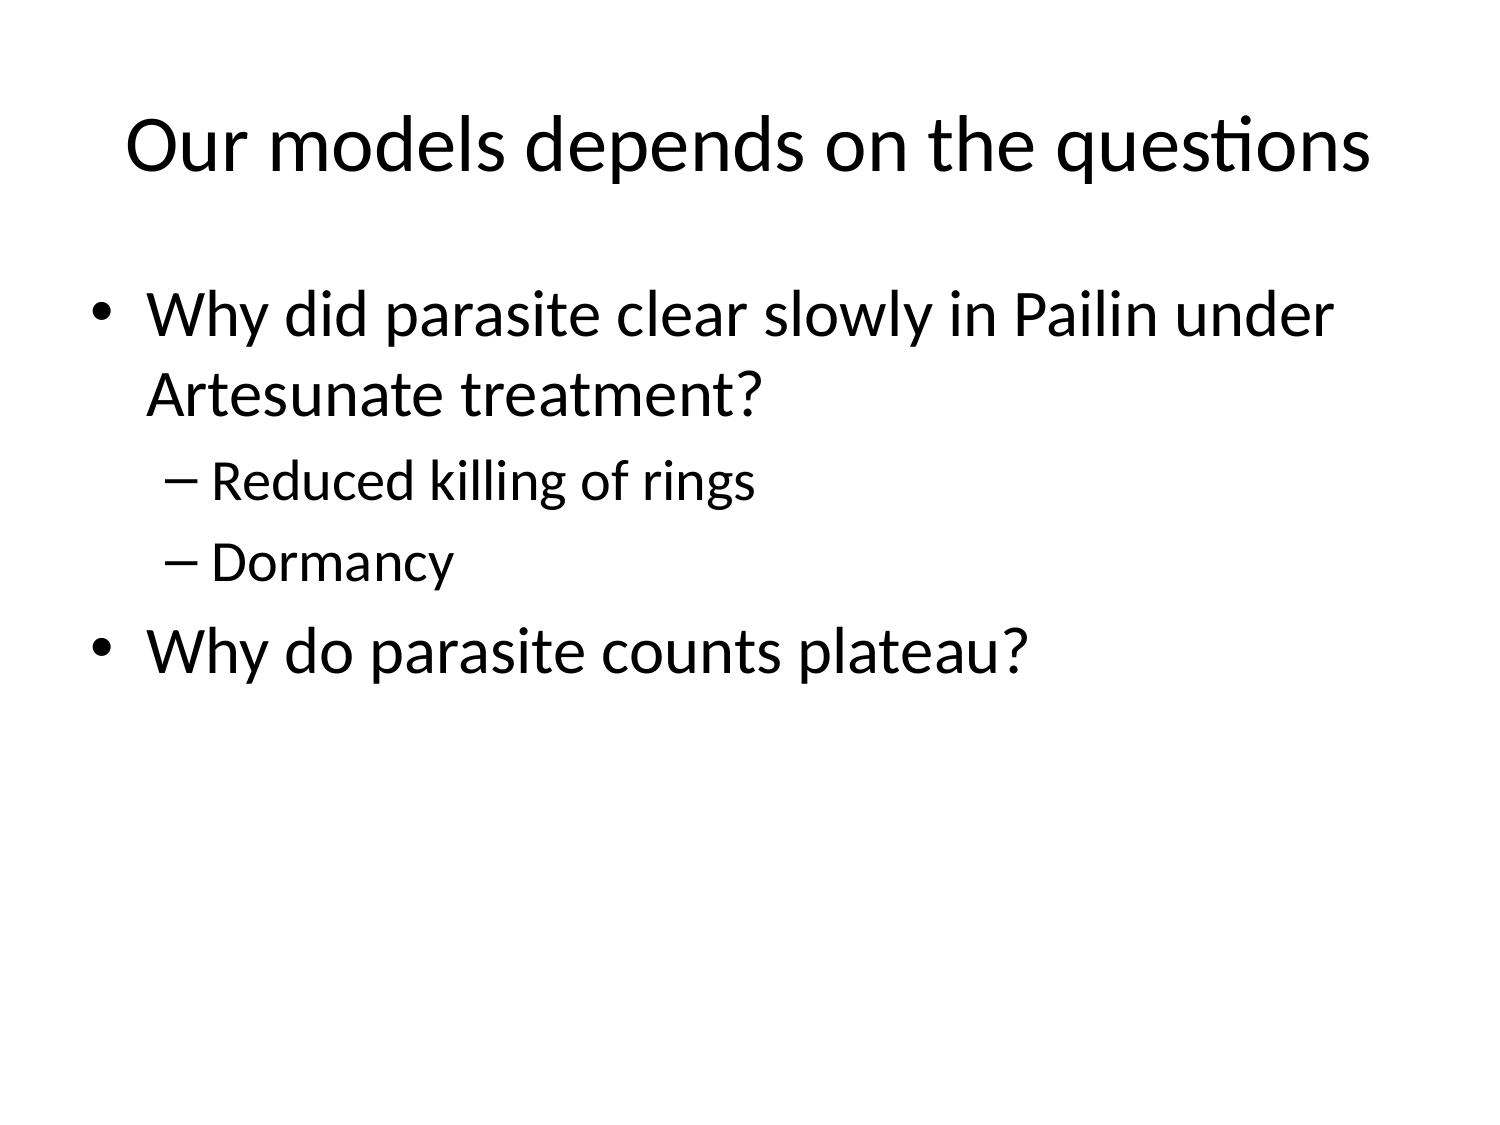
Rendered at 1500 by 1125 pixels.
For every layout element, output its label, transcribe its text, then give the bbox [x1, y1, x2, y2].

list Why did parasite clear slowly in Pailin under Artesunate treatment? Reduced killing of rings Dormancy Why do parasite counts plateau? [75, 262, 1425, 1005]
title Our models depends on the questions [75, 45, 1425, 233]
